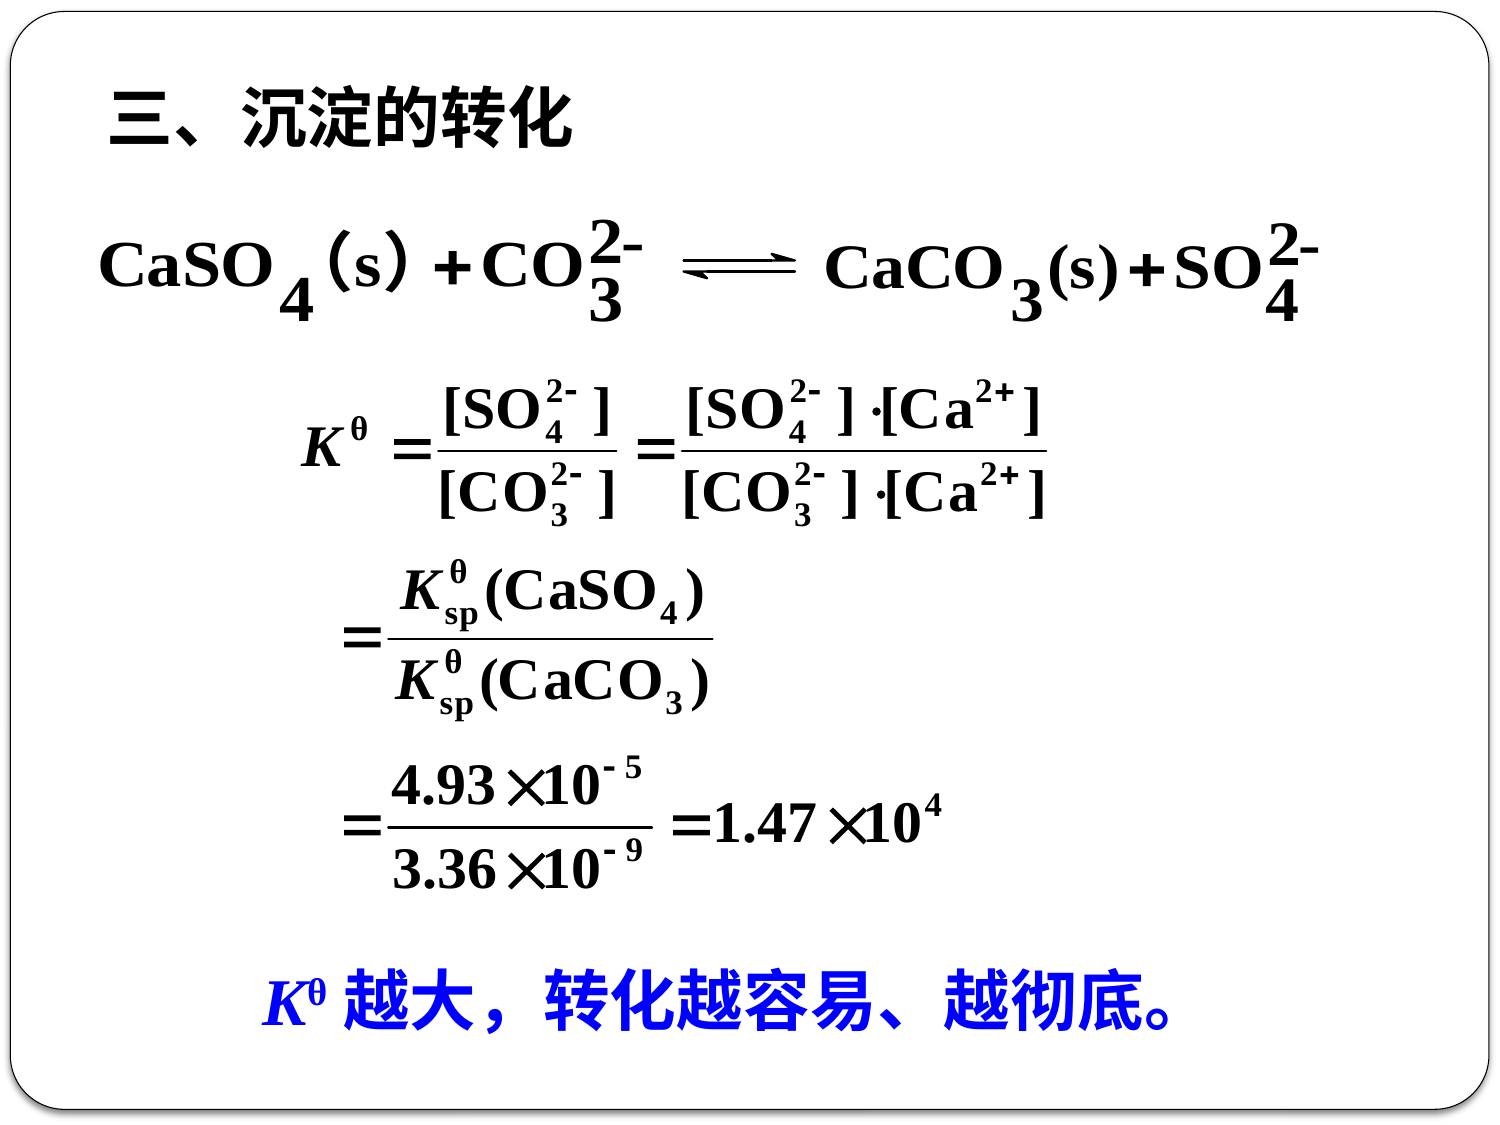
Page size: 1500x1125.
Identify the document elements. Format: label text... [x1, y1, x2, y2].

title 三、沉淀的转化 [91, 76, 1330, 172]
text_box Kθ越大，转化越容易、越彻底。 [247, 951, 1317, 1047]
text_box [91, 207, 1330, 336]
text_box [289, 364, 1060, 916]
